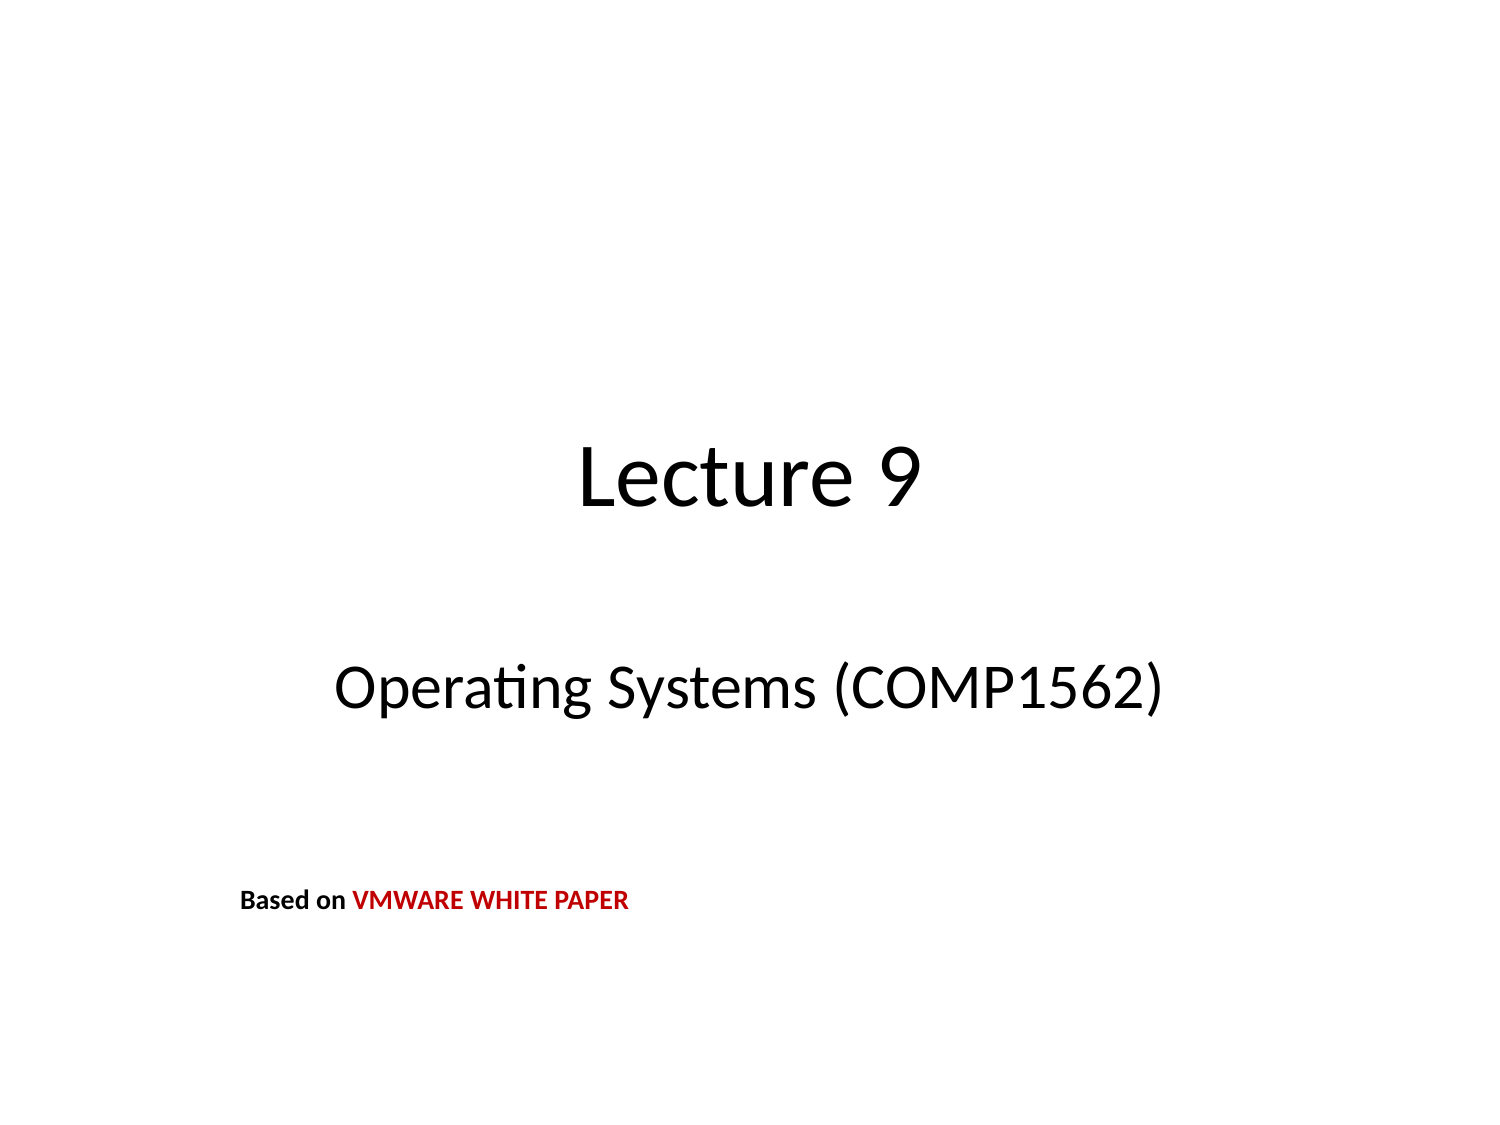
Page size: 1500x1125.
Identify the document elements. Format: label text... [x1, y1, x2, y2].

subtitle Operating Systems (COMP1562) Based on VMWARE WHITE PAPER [225, 637, 1275, 925]
title Lecture 9 [112, 349, 1388, 591]
